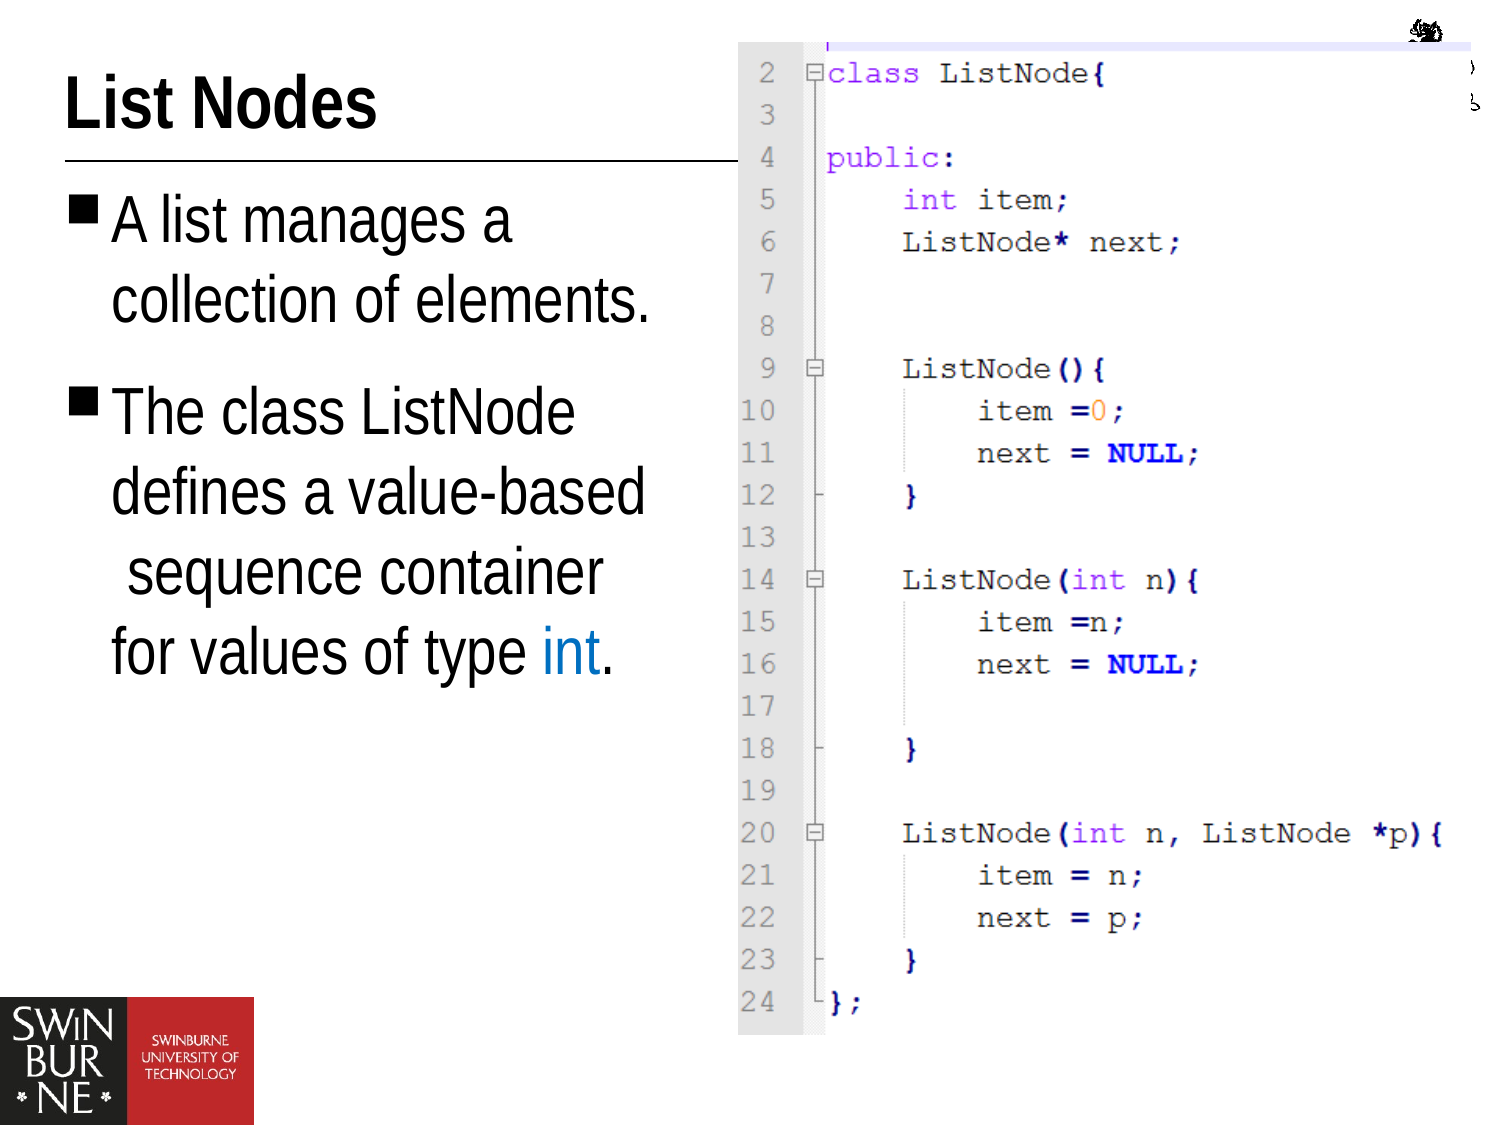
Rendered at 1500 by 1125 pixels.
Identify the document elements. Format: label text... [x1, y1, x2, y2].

picture [1364, 19, 1481, 194]
picture [0, 997, 254, 1125]
title List Nodes [62, 51, 538, 173]
text_box A list manages a collection of elements. The class ListNode defines a value-based sequence container for values of type int. [62, 173, 656, 688]
text_box [738, 42, 1471, 1035]
